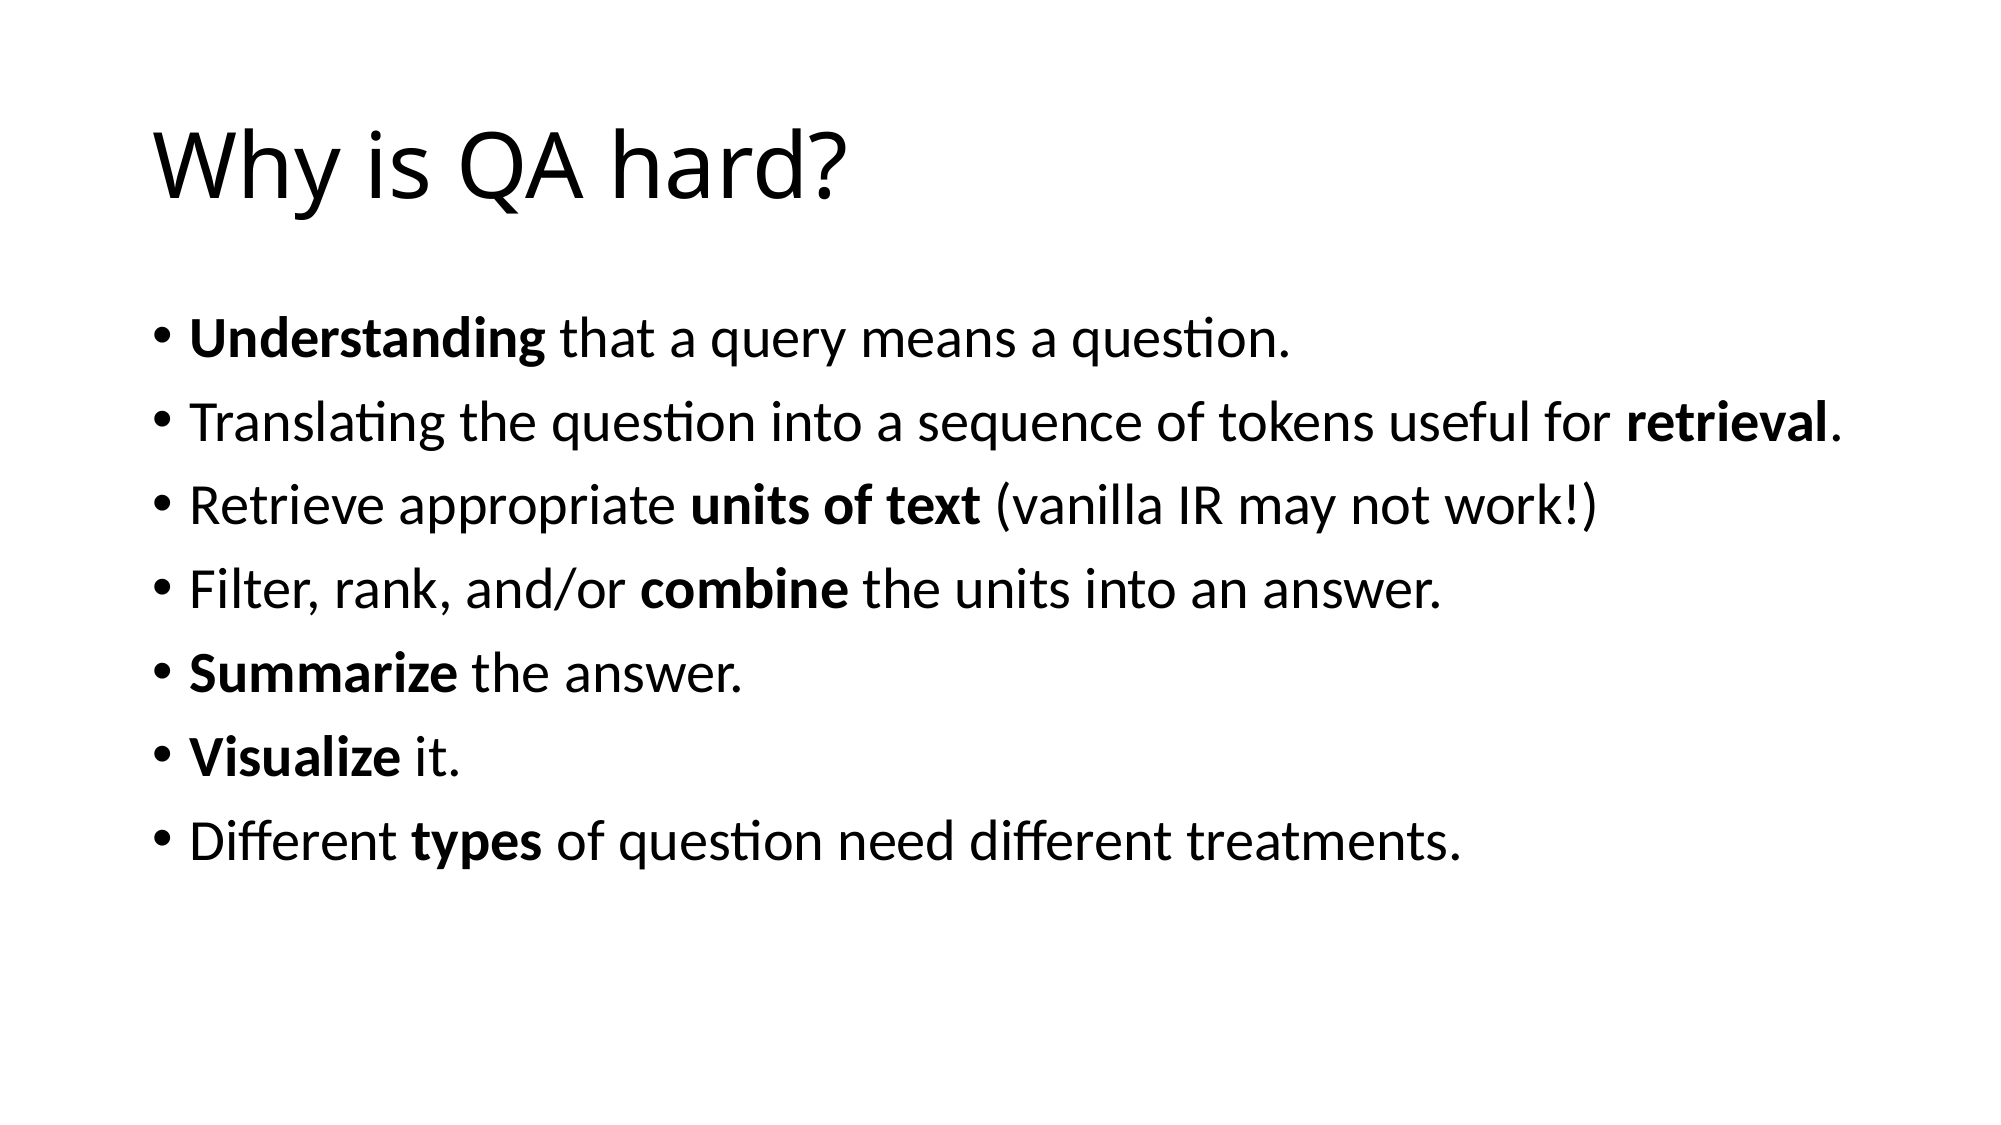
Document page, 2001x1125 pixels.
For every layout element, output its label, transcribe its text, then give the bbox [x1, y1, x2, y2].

title Why is QA hard? [137, 59, 1863, 278]
list Understanding that a query means a question. Translating the question into a sequence of tokens useful for retrieval. Retrieve appropriate units of text (vanilla IR may not work!) Filter, rank, and/or combine the units into an answer. Summarize the answer. Visualize it. Different types of question need different treatments. [137, 299, 1863, 1014]
